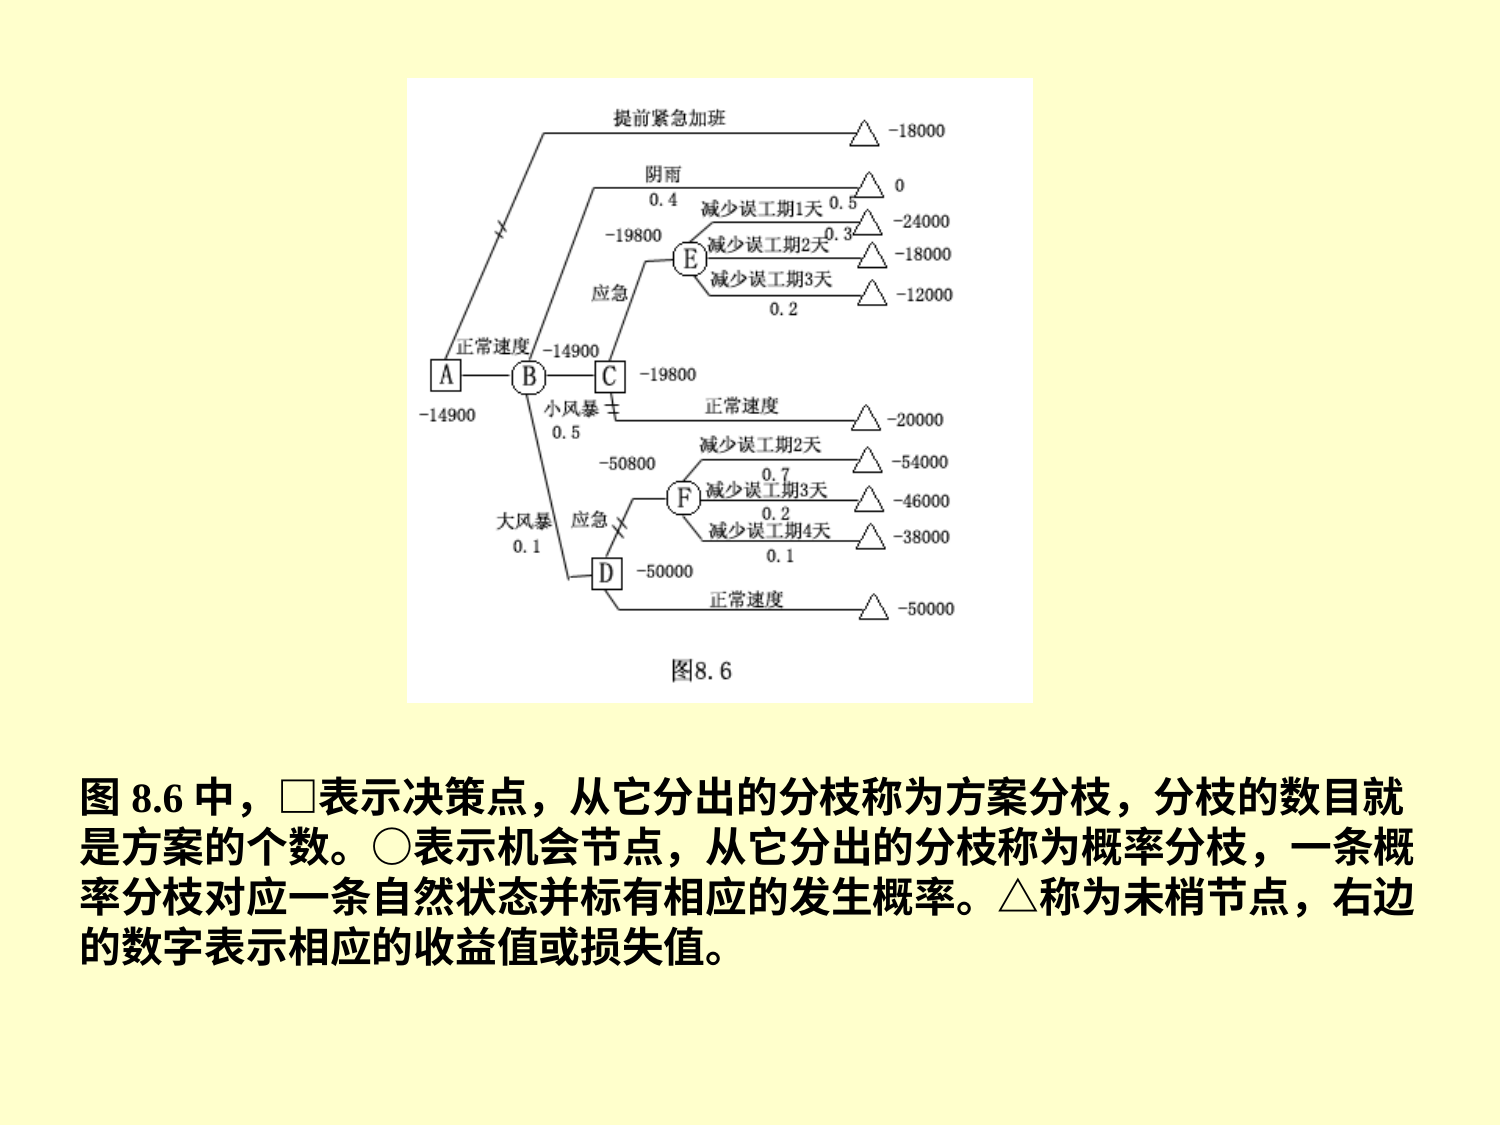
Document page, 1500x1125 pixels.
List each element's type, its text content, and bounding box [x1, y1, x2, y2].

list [407, 77, 1033, 704]
text_box 图8.6中，□表示决策点，从它分出的分枝称为方案分枝，分枝的数目就是方案的个数。○表示机会节点，从它分出的分枝称为概率分枝，一条概率分枝对应一条自然状态并标有相应的发生概率。△称为未梢节点，右边的数字表示相应的收益值或损失值。 [64, 763, 1436, 979]
